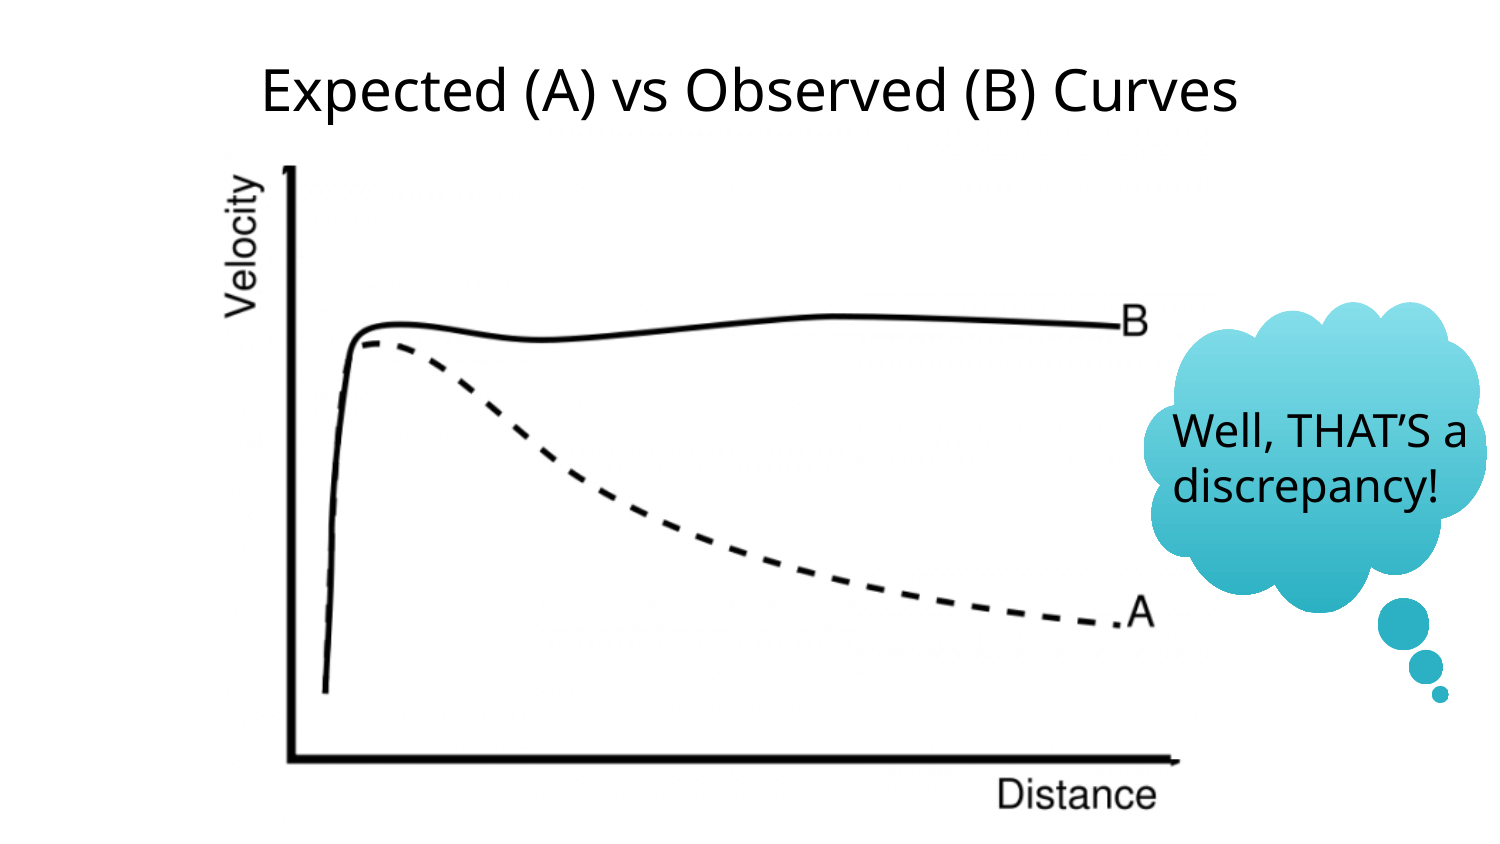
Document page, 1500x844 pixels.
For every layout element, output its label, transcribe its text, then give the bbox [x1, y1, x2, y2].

title Expected (A) vs Observed (B) Curves [51, 9, 1449, 167]
text_box [1377, 598, 1430, 651]
text_box [1408, 649, 1444, 685]
text_box [1431, 685, 1449, 704]
text_box [1221, 302, 1480, 386]
picture [222, 125, 1217, 829]
text_box Well, THAT’S a discrepancy! [1221, 386, 1500, 527]
text_box [1221, 527, 1441, 614]
